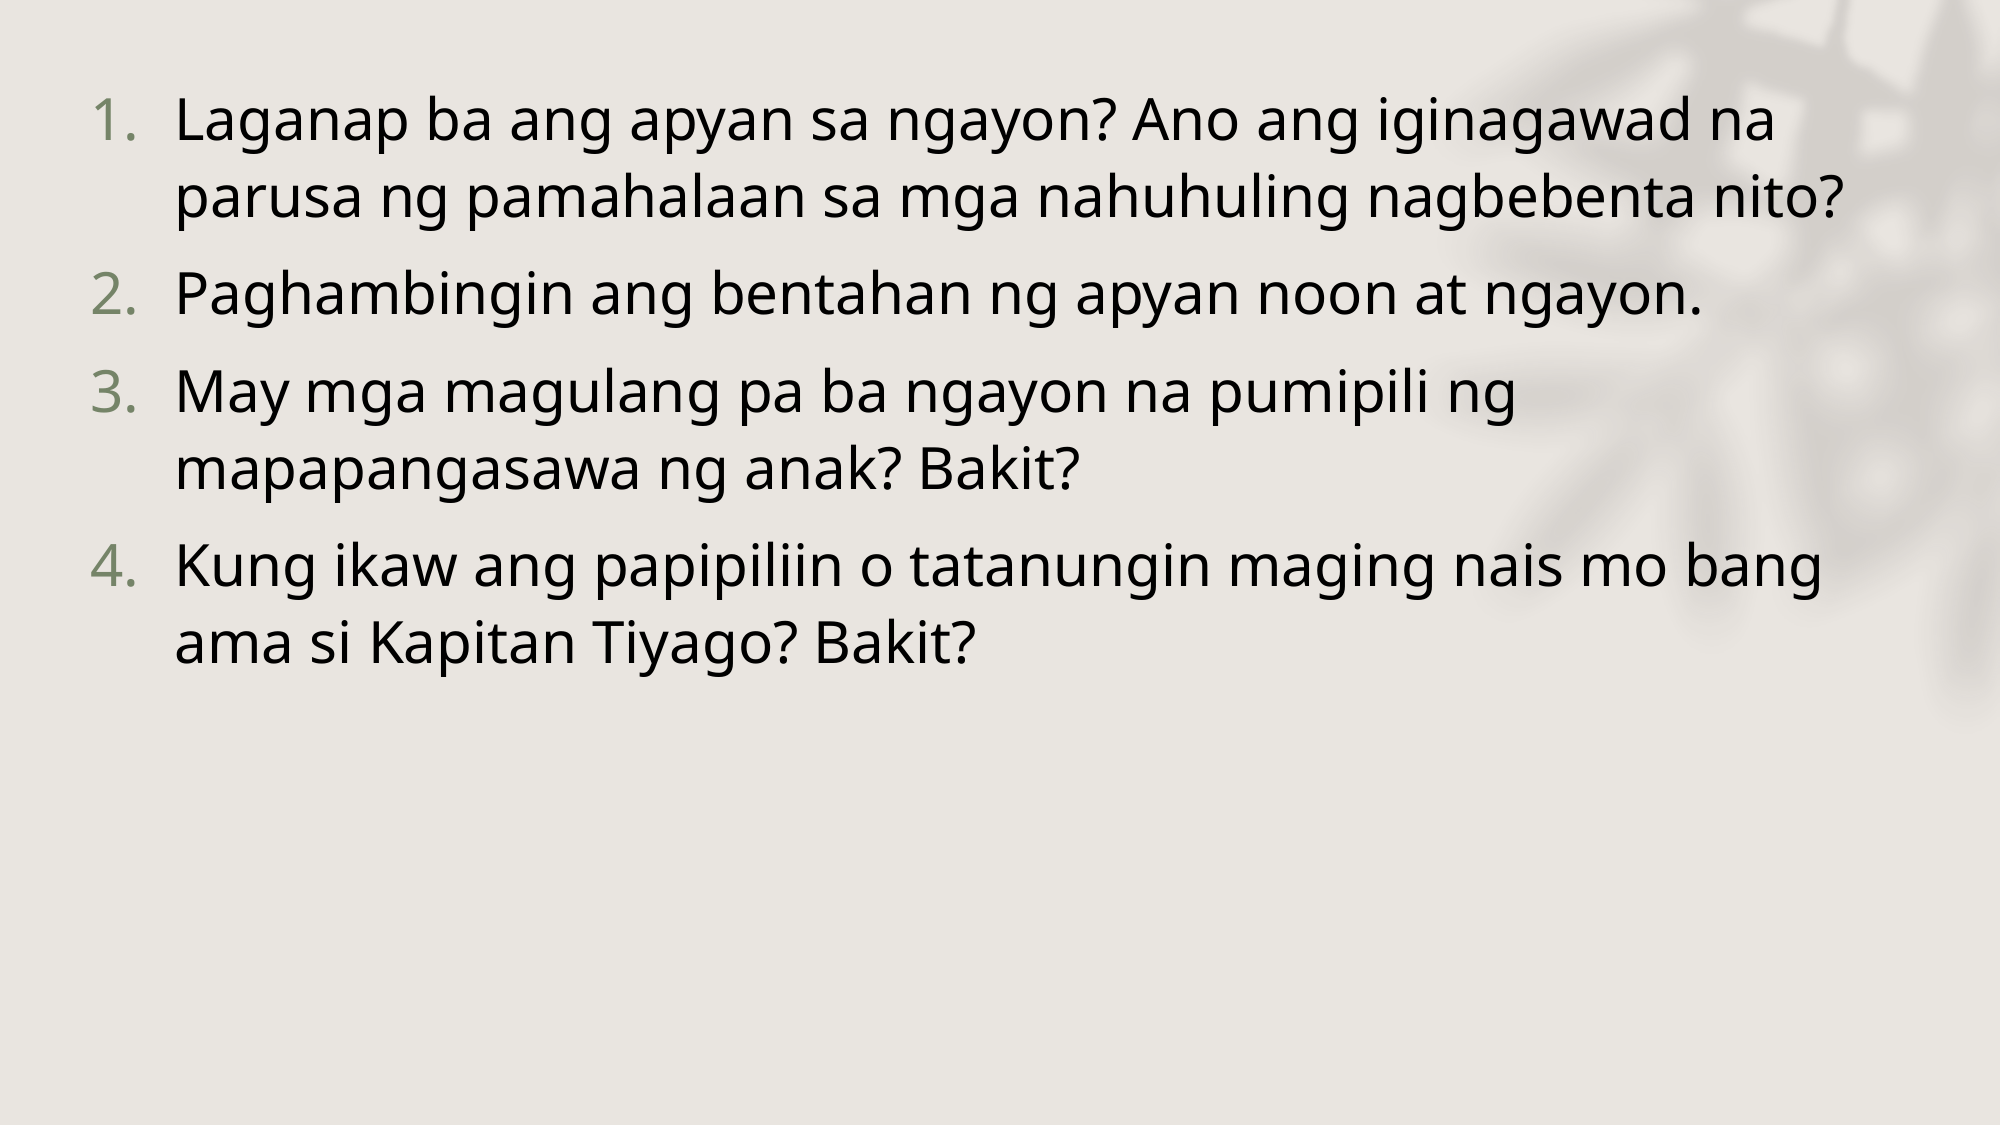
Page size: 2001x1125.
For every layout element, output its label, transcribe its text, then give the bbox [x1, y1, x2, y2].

list Laganap ba ang apyan sa ngayon? Ano ang iginagawad na parusa ng pamahalaan sa mga nahuhuling nagbebenta nito? Paghambingin ang bentahan ng apyan noon at ngayon. May mga magulang pa ba ngayon na pumipili ng mapapangasawa ng anak? Bakit? Kung ikaw ang papipiliin o tatanungin maging nais mo bang ama si Kapitan Tiyago? Bakit? [75, 67, 1925, 1058]
